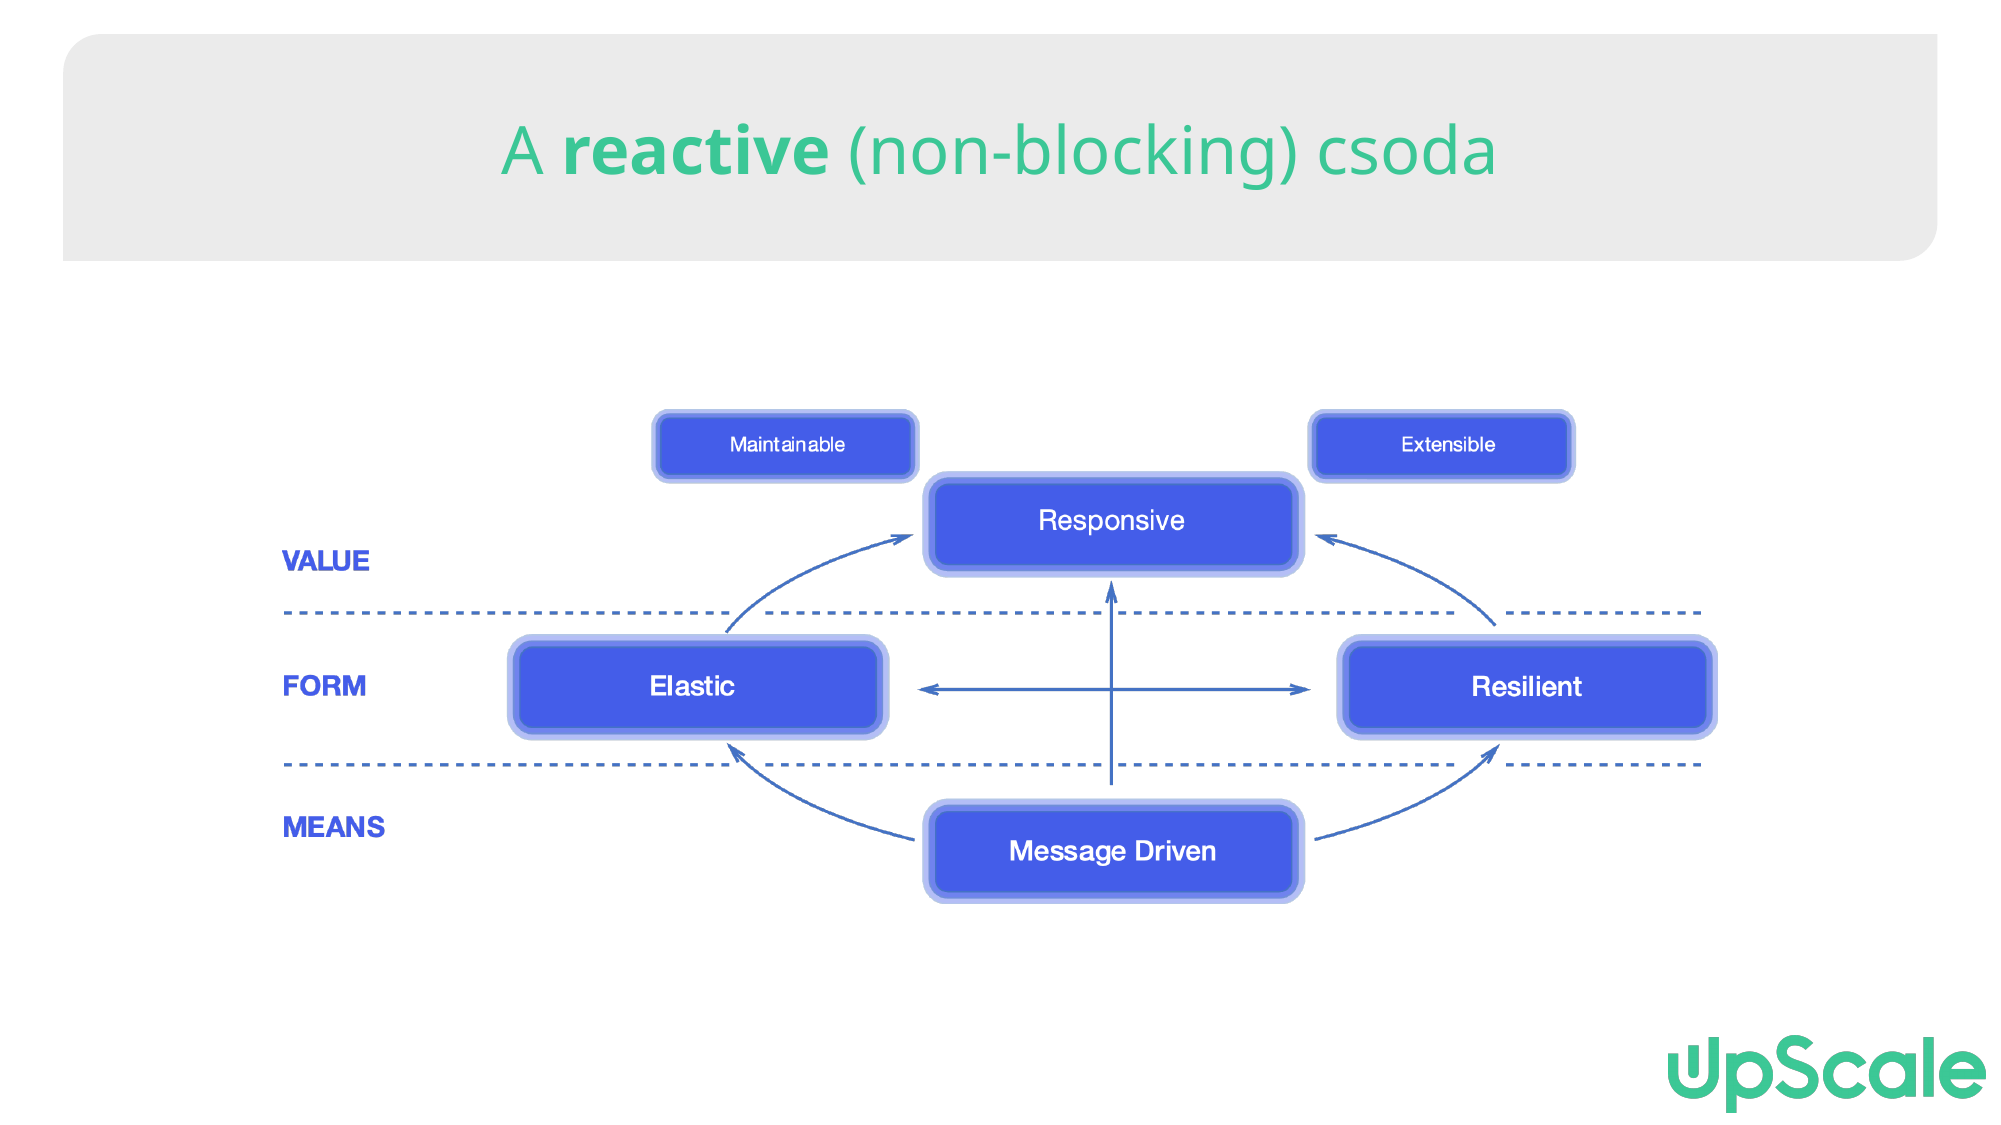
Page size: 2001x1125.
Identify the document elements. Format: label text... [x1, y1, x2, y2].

text_box A reactive (non-blocking) csoda [62, 32, 1939, 262]
picture [1668, 1035, 1986, 1113]
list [282, 409, 1718, 904]
